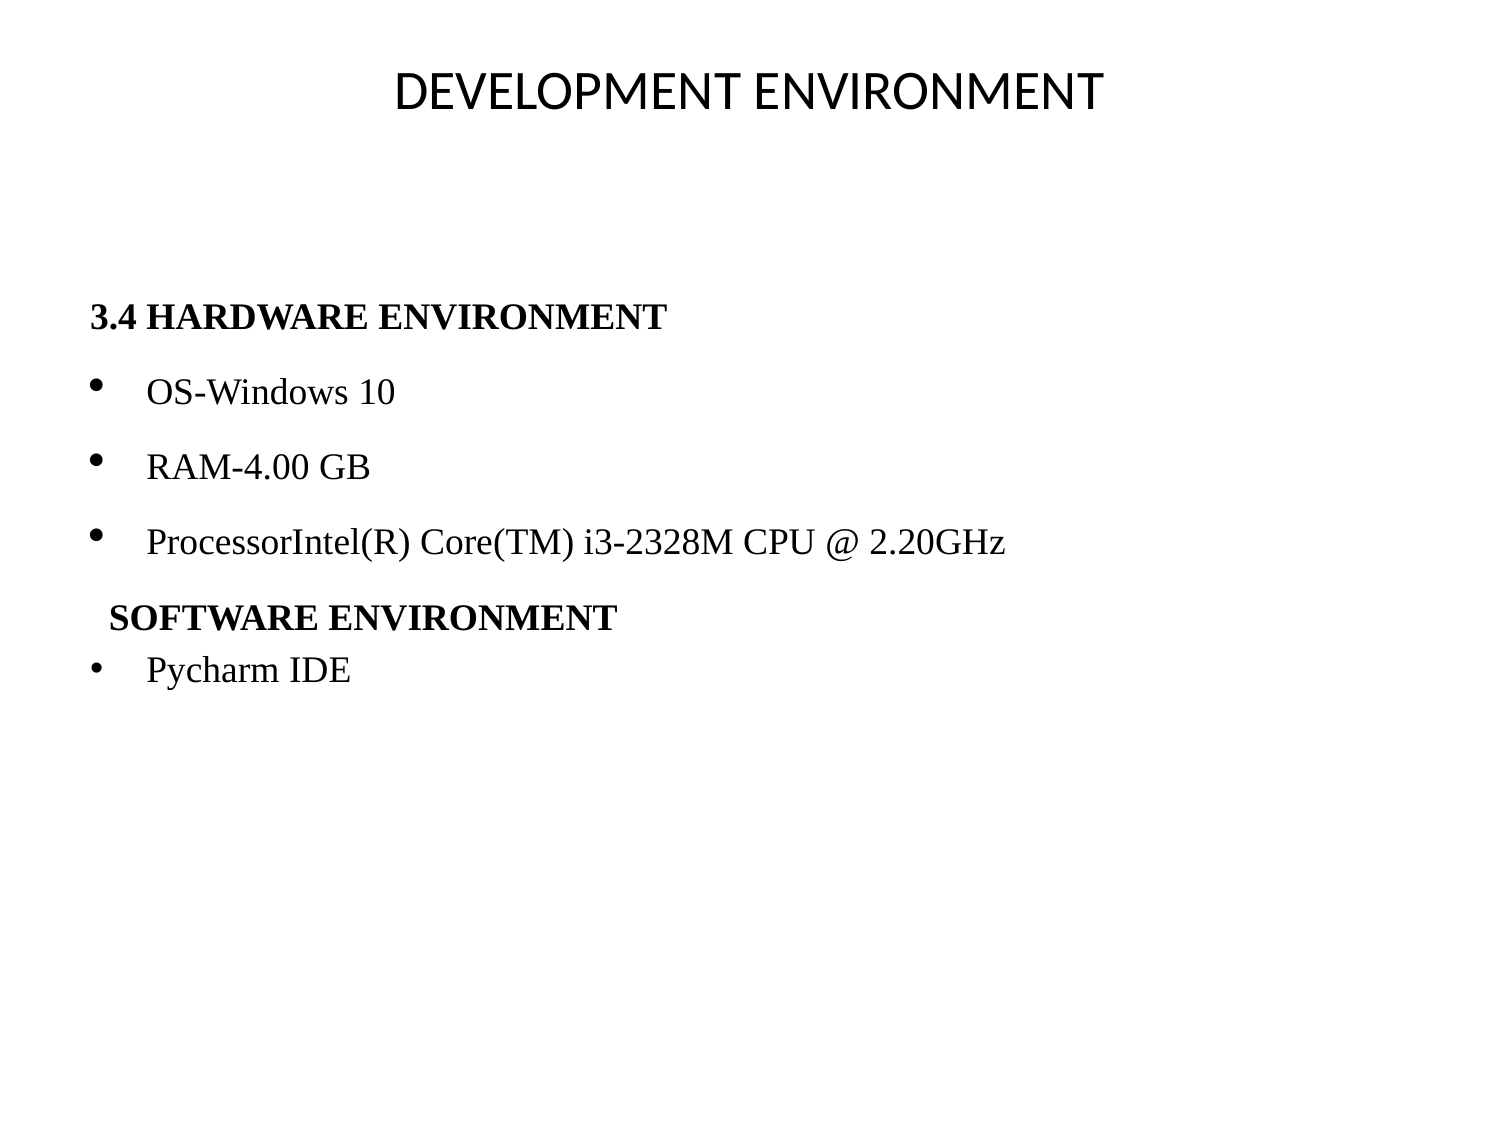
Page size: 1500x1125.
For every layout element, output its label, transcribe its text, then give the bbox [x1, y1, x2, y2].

list 3.4 HARDWARE ENVIRONMENT OS-Windows 10 RAM-4.00 GB ProcessorIntel(R) Core(TM) i3-2328M CPU @ 2.20GHz SOFTWARE ENVIRONMENT Pycharm IDE [75, 262, 1425, 1005]
title DEVELOPMENT ENVIRONMENT [75, 45, 1425, 197]
